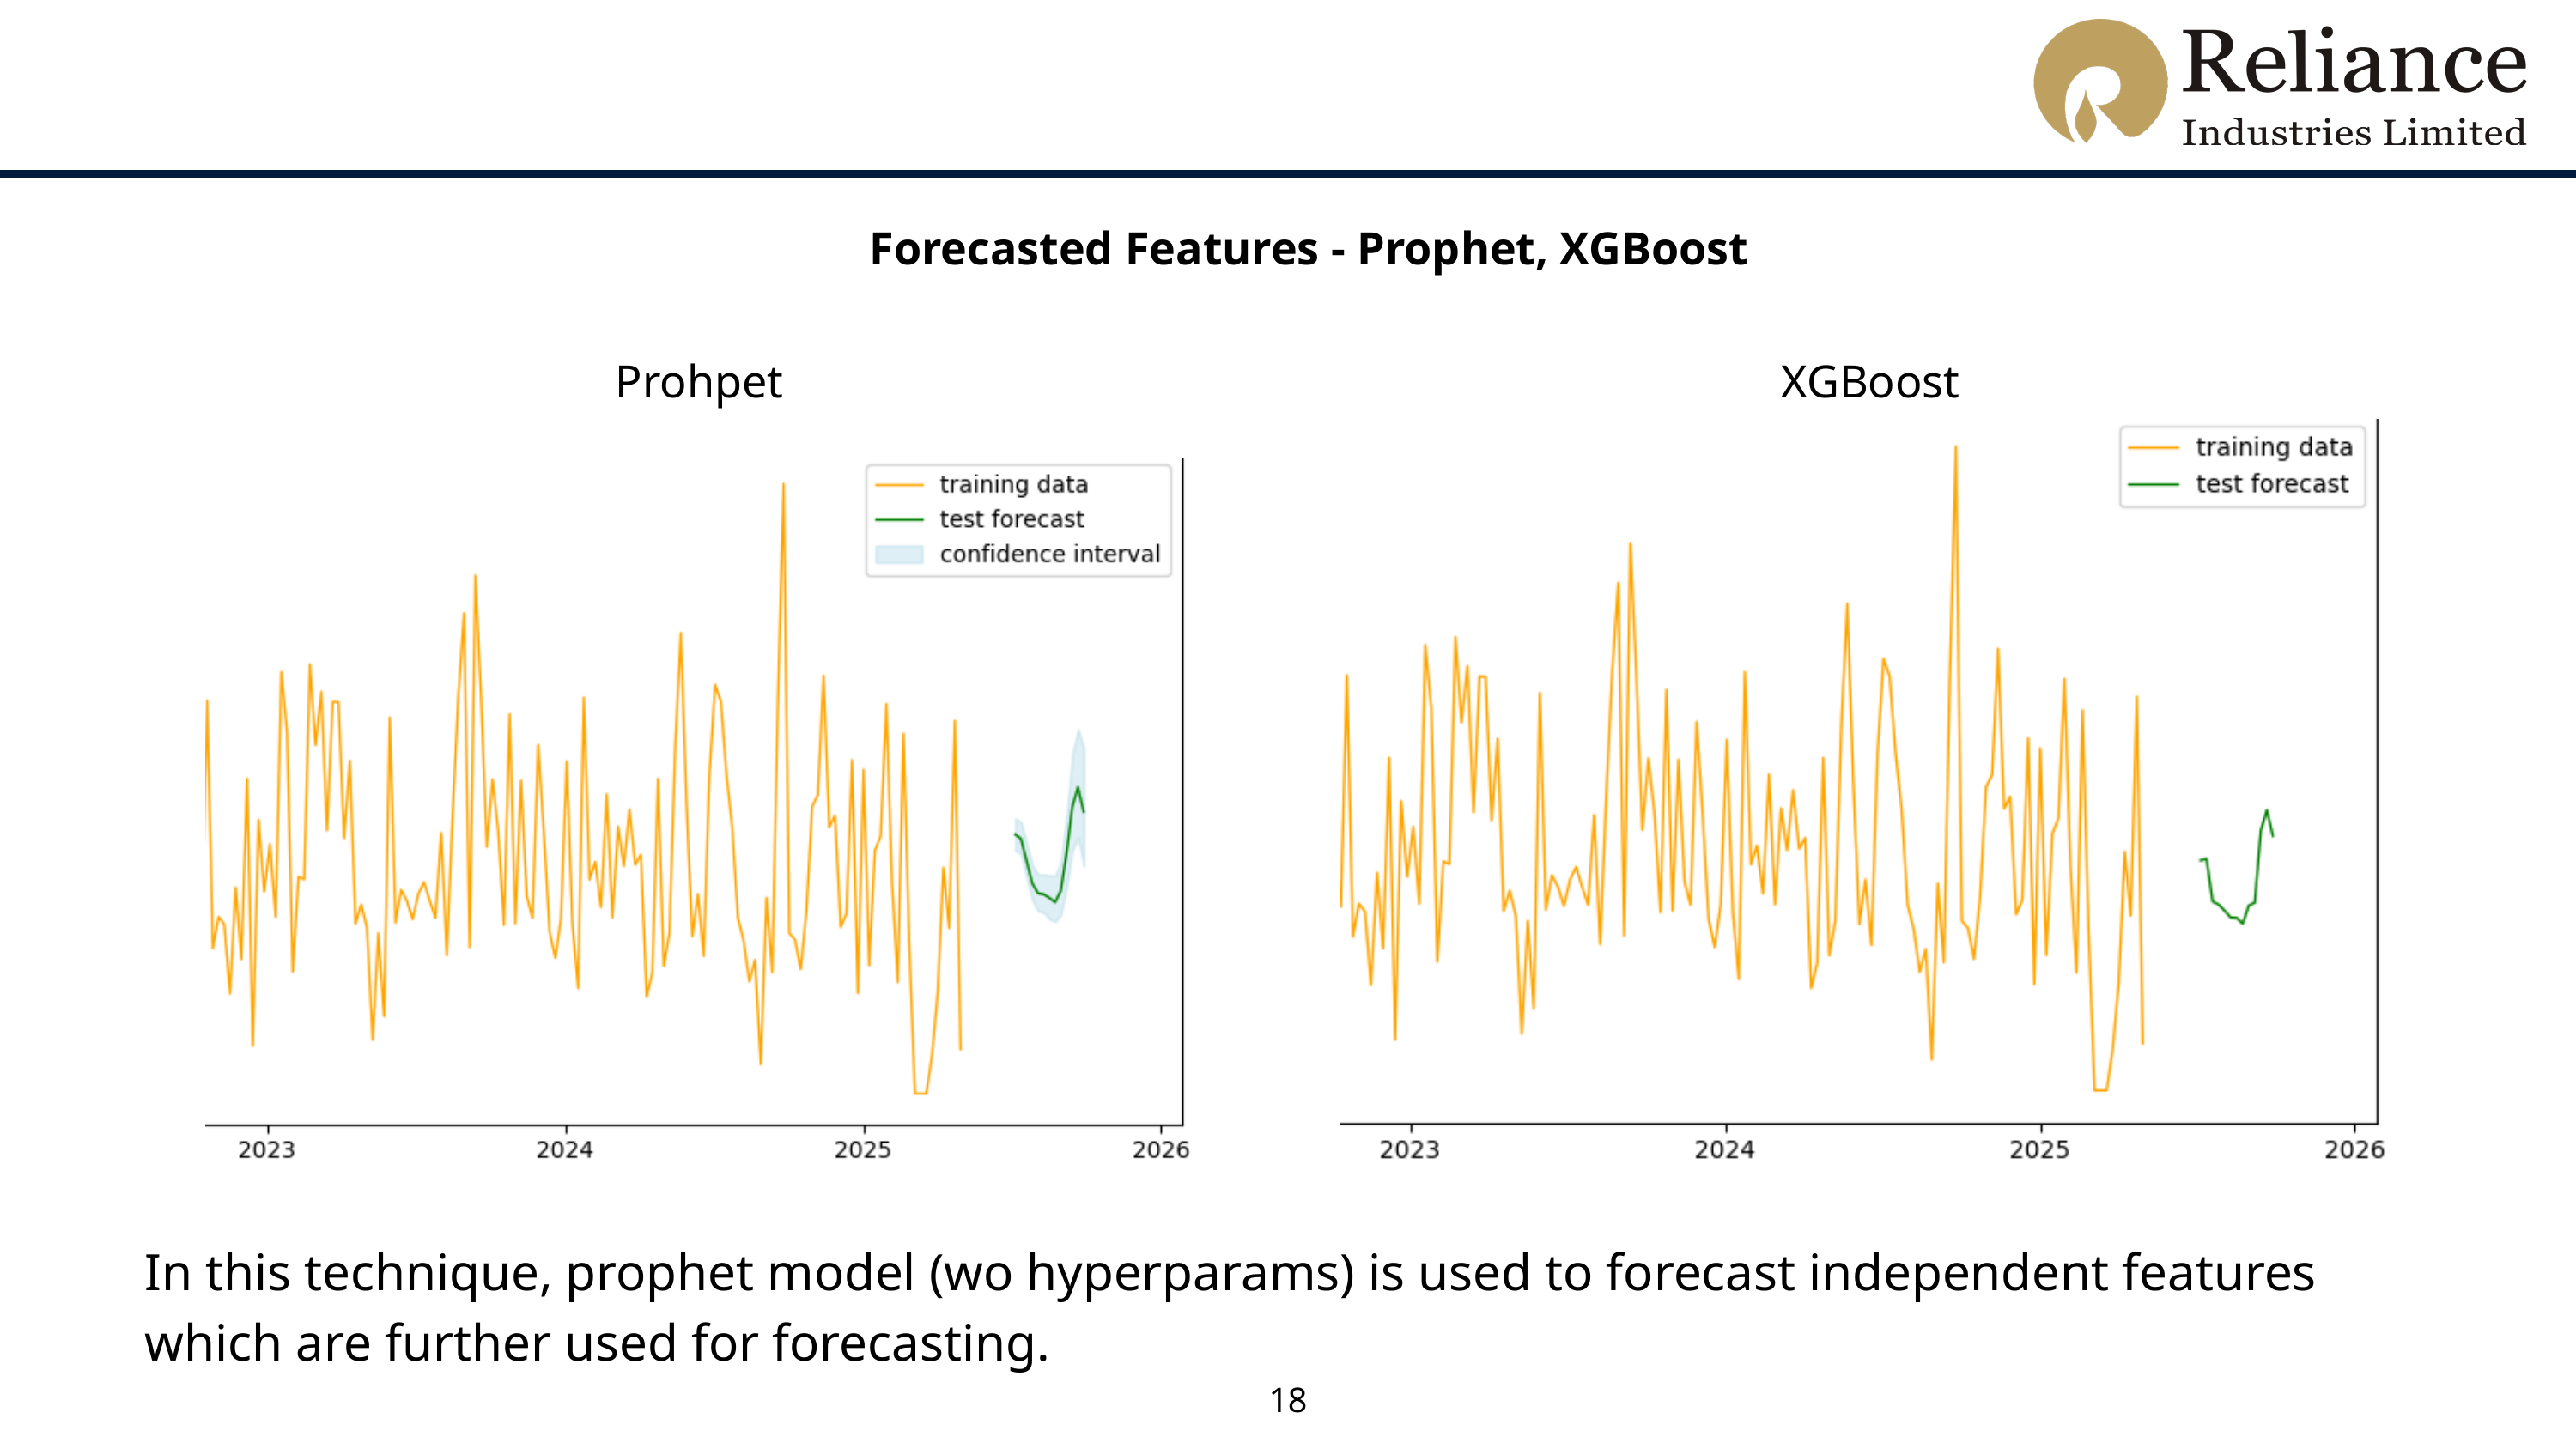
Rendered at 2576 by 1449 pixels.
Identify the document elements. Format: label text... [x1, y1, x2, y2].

picture [204, 458, 1206, 1213]
text_box 18 [1267, 1372, 1309, 1420]
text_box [0, 19, 2576, 179]
text_box Forecasted Features - Prophet, XGBoost [411, 211, 2207, 275]
picture [1340, 418, 2402, 1216]
text_box XGBoost [973, 343, 2576, 407]
text_box In this technique, prophet model (wo hyperparams) is used to forecast independent features which are further used for forecasting. [144, 1230, 2432, 1372]
text_box Prohpet [0, 343, 973, 407]
